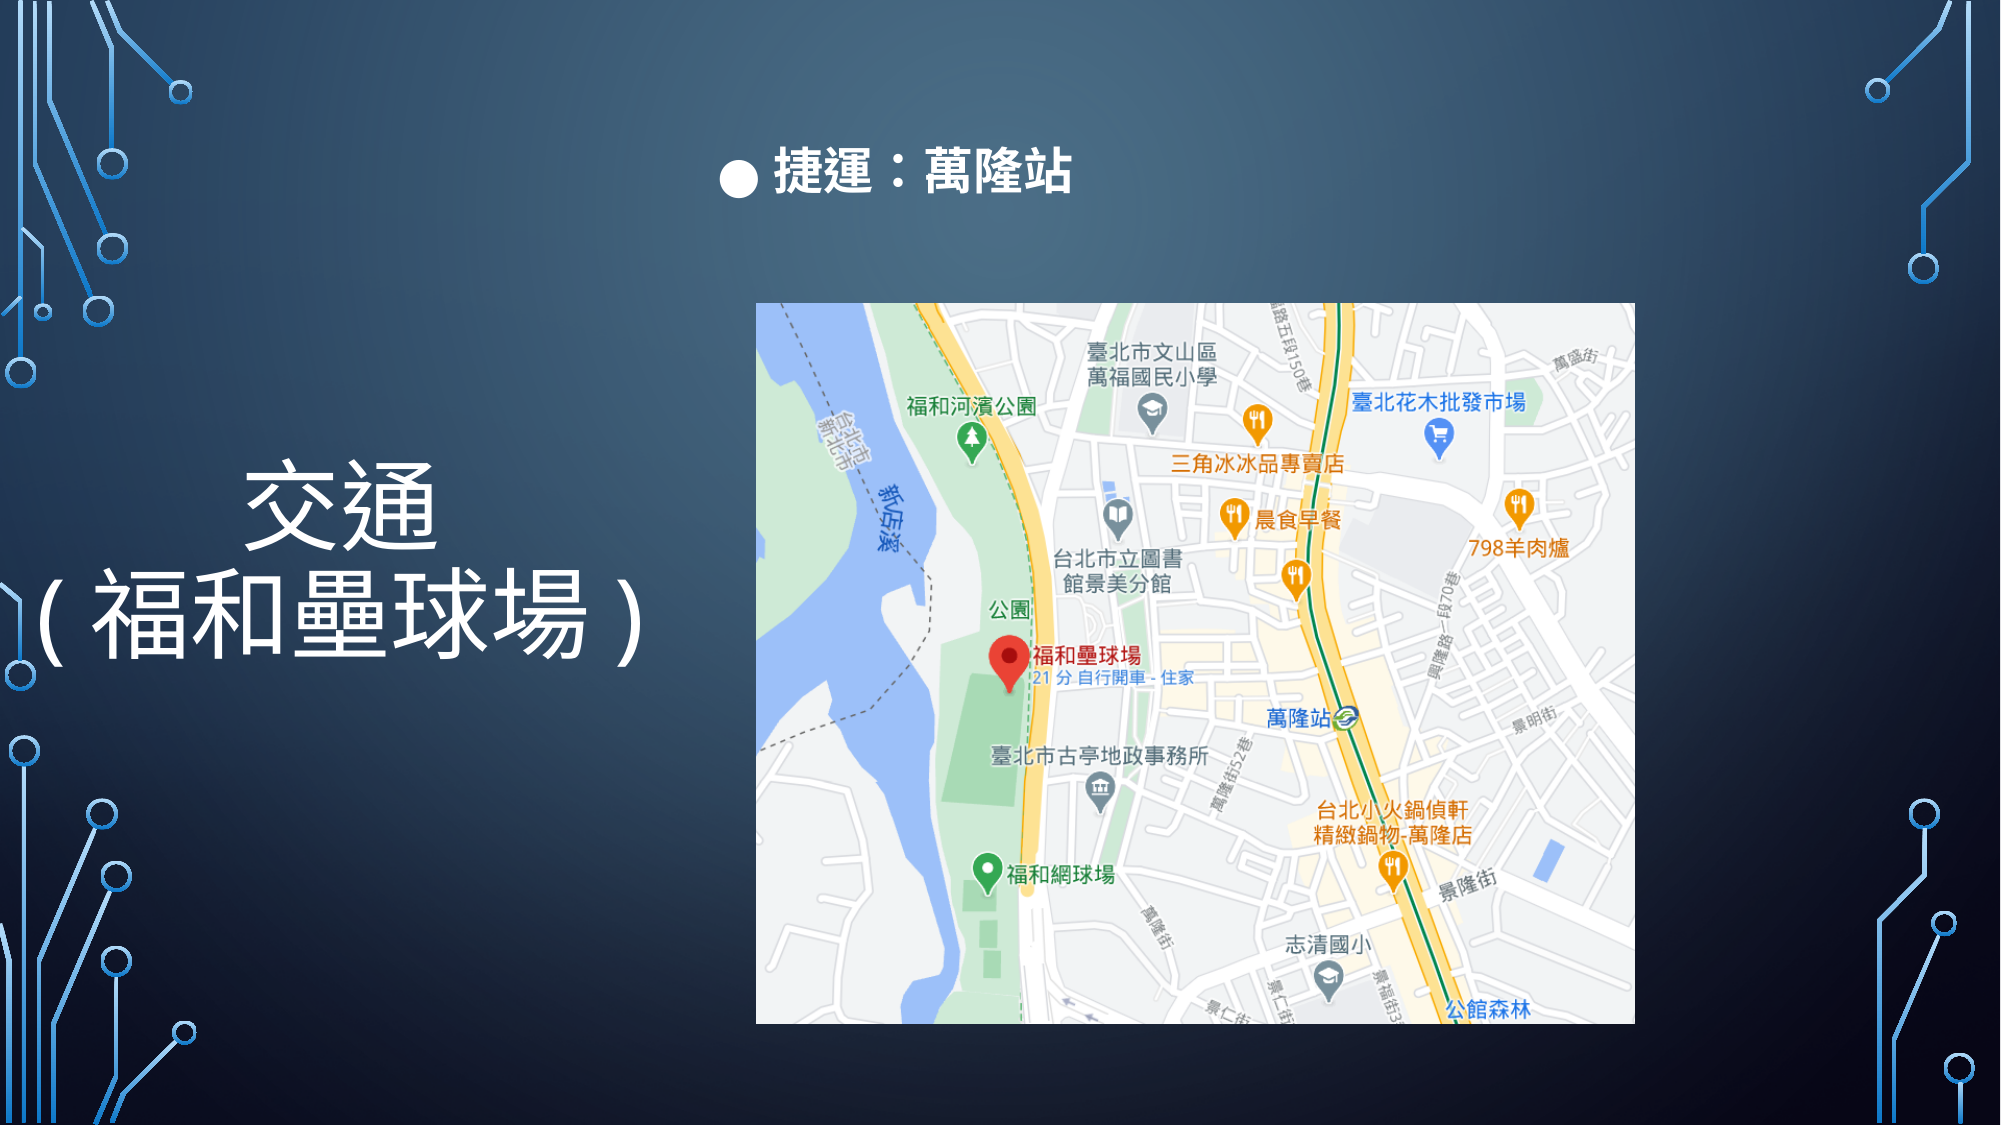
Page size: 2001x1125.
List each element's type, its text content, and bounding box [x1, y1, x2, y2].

picture [1869, 82, 1886, 99]
picture [172, 84, 189, 101]
text_box 交通 (福和壘球場) [0, 188, 682, 943]
text_box 捷運：萬隆站 [702, 132, 1985, 208]
picture [0, 0, 2001, 1125]
picture [100, 152, 124, 176]
picture [104, 949, 128, 973]
